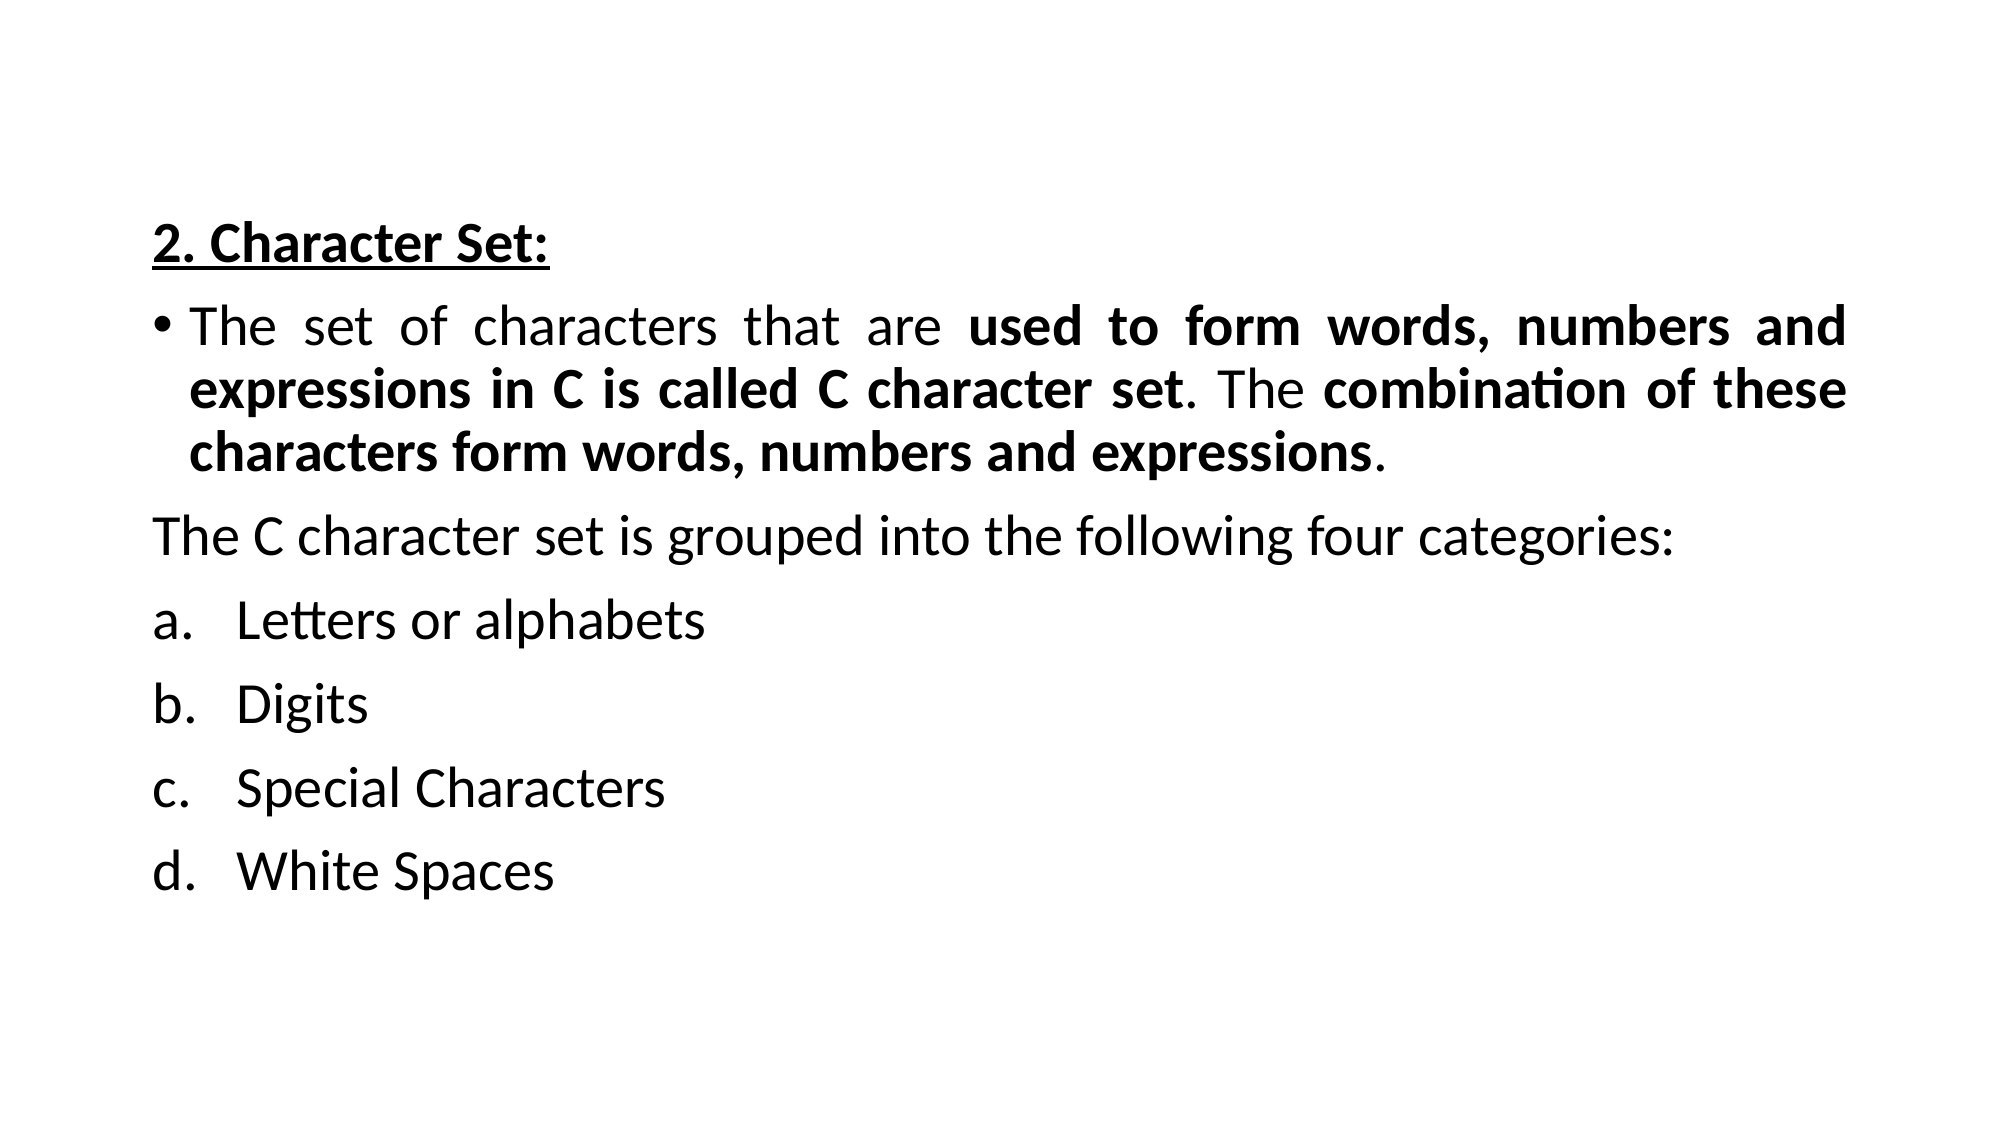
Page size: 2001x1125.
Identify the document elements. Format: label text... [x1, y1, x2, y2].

list 2. Character Set: The set of characters that are used to form words, numbers and expressions in C is called C character set. The combination of these characters form words, numbers and expressions. The C character set is grouped into the following four categories: Letters or alphabets Digits Special Characters White Spaces [137, 204, 1863, 1014]
